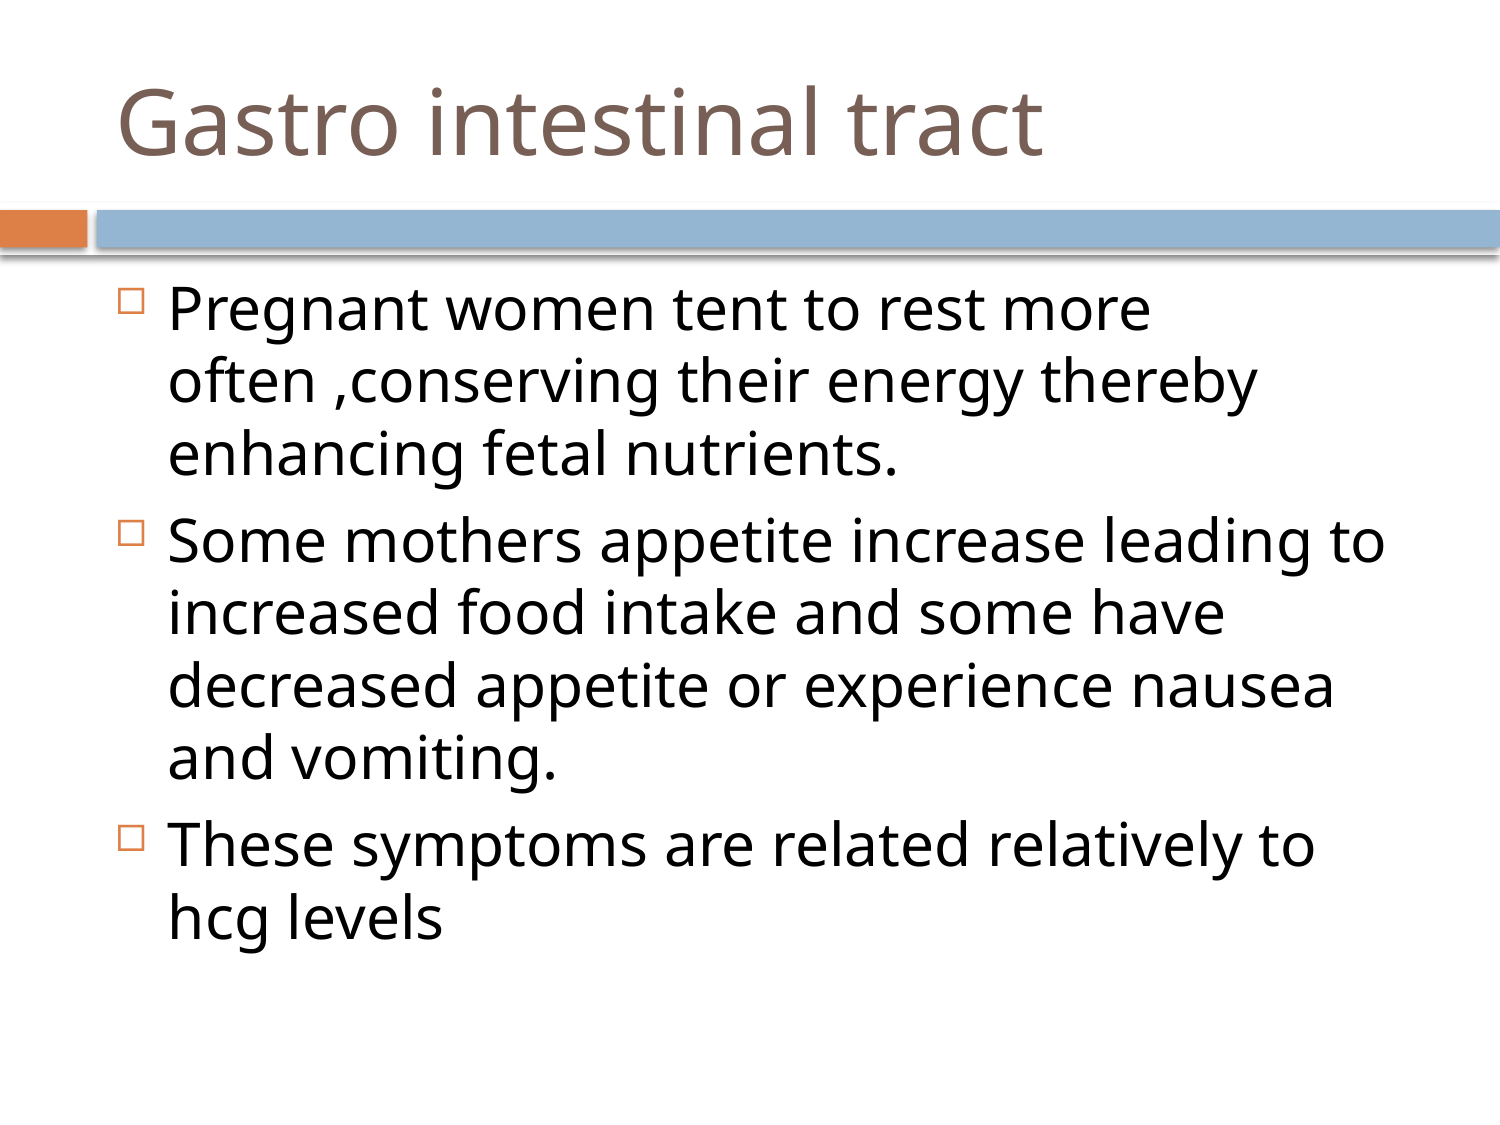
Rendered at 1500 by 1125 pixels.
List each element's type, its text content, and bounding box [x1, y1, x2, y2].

list Pregnant women tent to rest more often ,conserving their energy thereby enhancing fetal nutrients. Some mothers appetite increase leading to increased food intake and some have decreased appetite or experience nausea and vomiting. These symptoms are related relatively to hcg levels [100, 262, 1438, 1000]
title Gastro intestinal tract [100, 37, 1438, 200]
